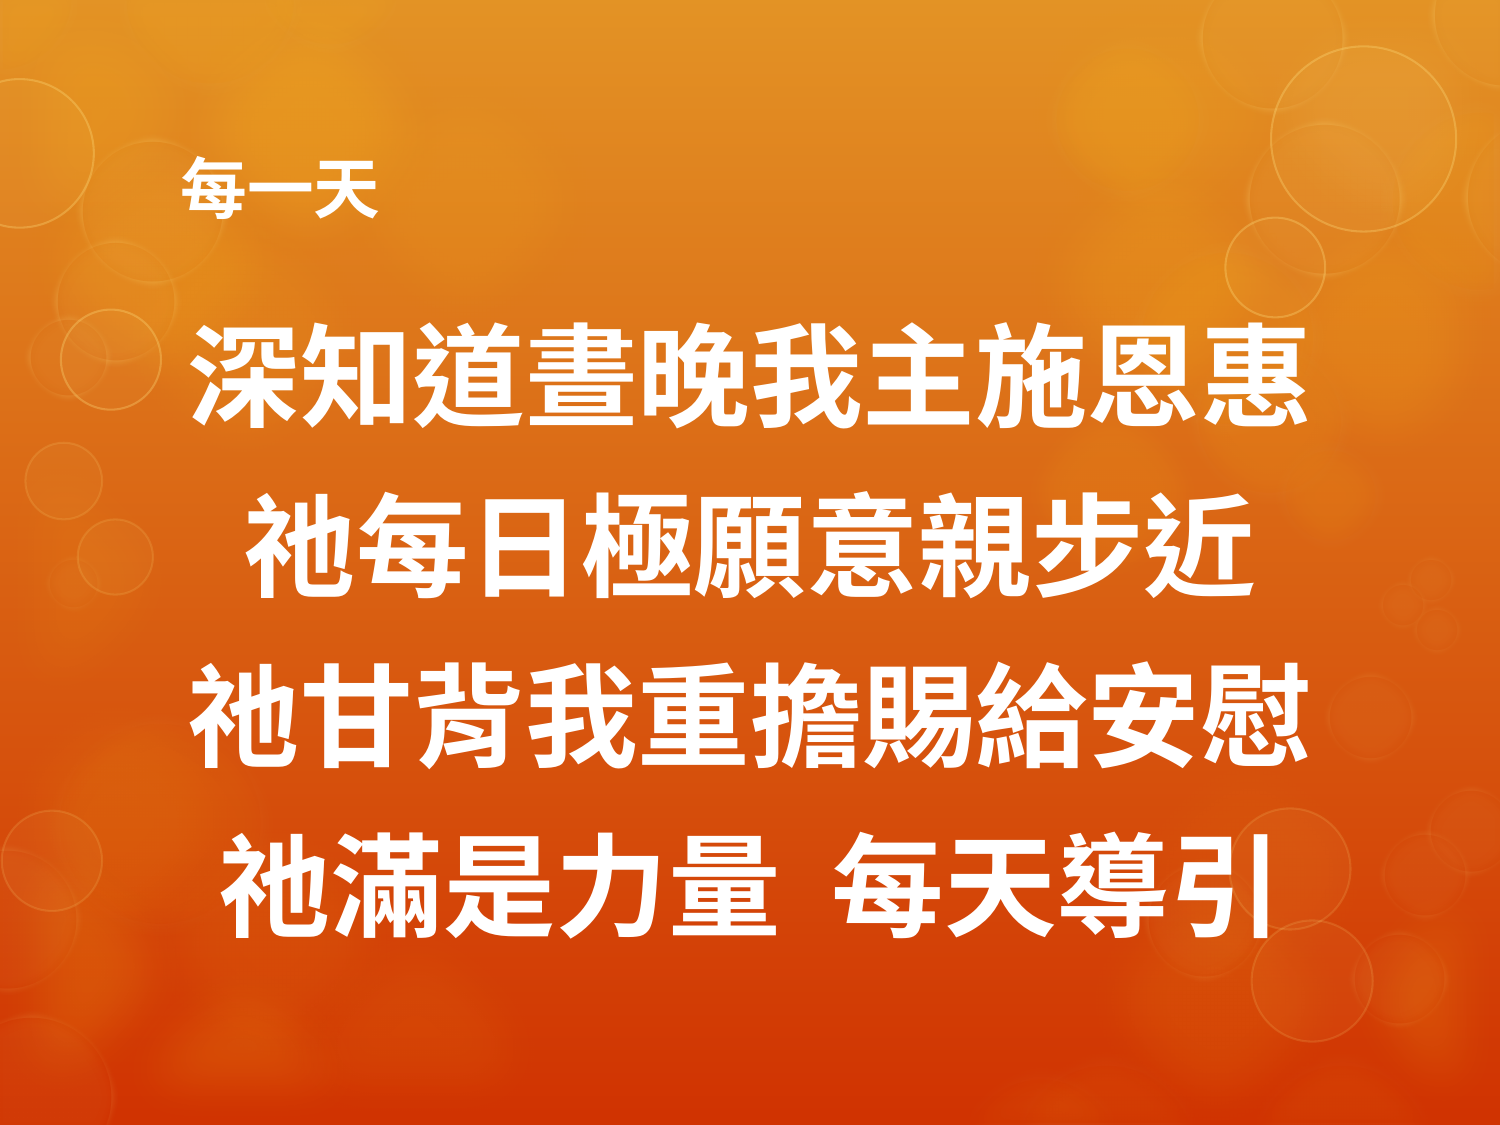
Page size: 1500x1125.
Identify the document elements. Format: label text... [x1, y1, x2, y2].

title 每一天 [165, 110, 1335, 263]
list 深知道晝晚我主施恩惠 祂每日極願意親步近 祂甘背我重擔賜給安慰 祂滿是力量 每天導引 [165, 296, 1335, 962]
